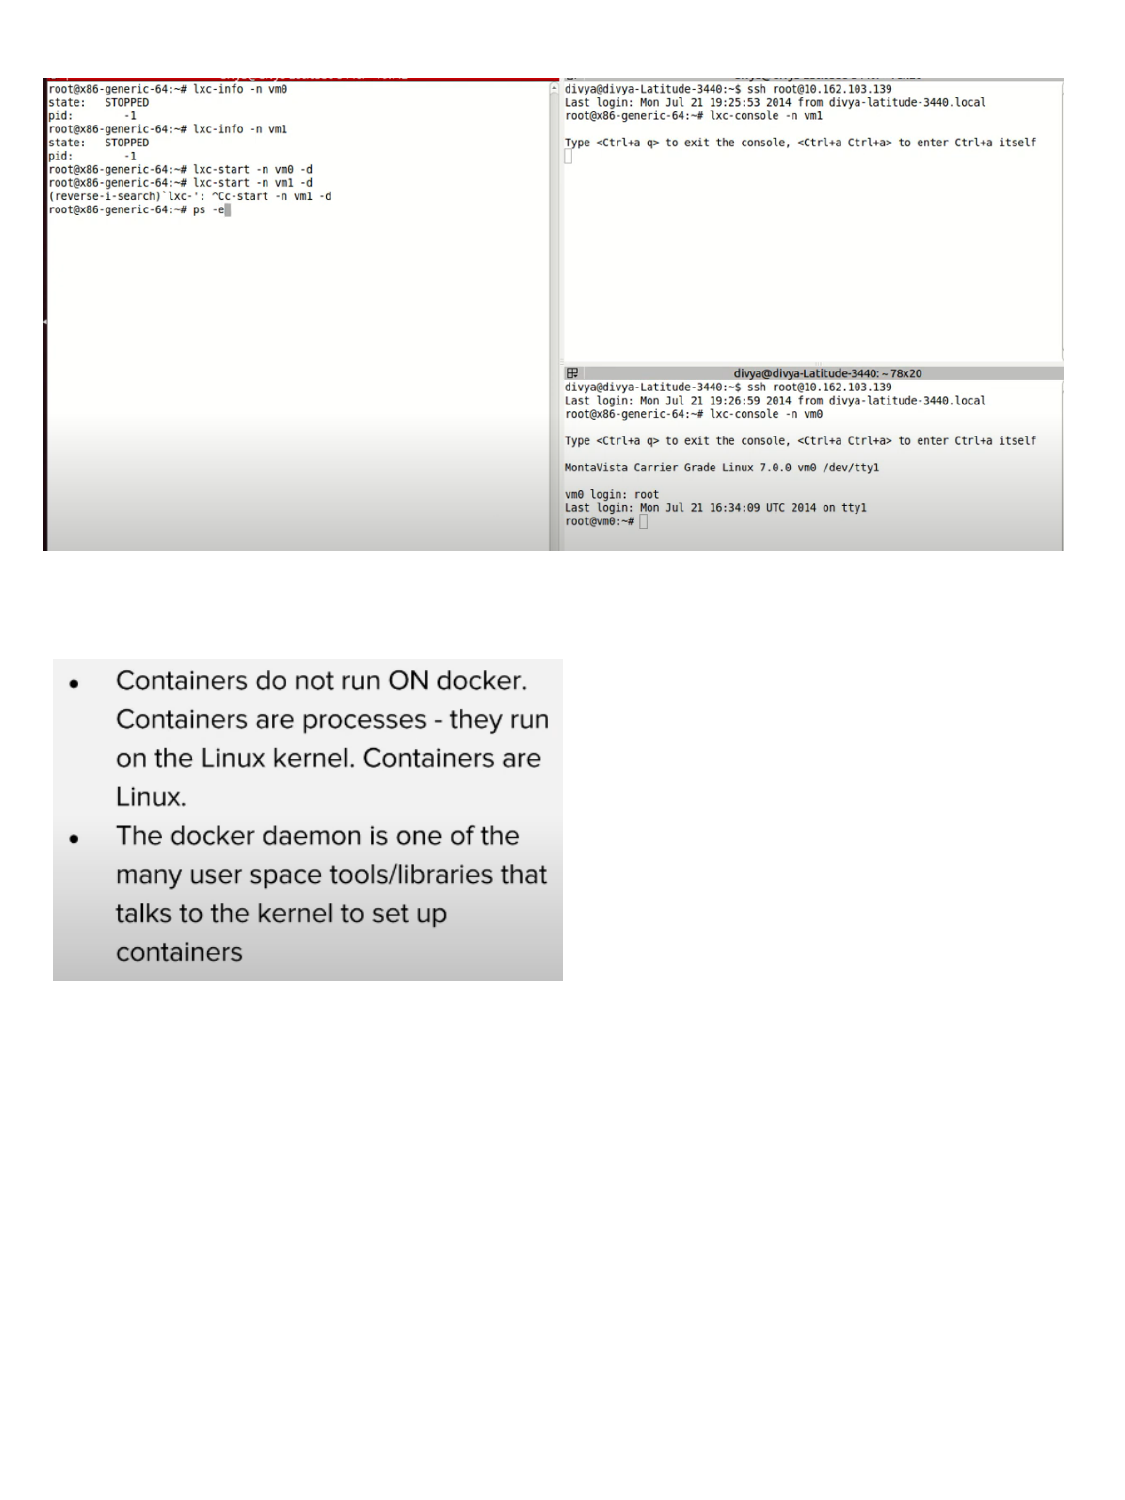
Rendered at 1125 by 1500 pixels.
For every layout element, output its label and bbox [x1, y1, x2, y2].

picture [53, 659, 563, 981]
picture [43, 78, 1064, 551]
